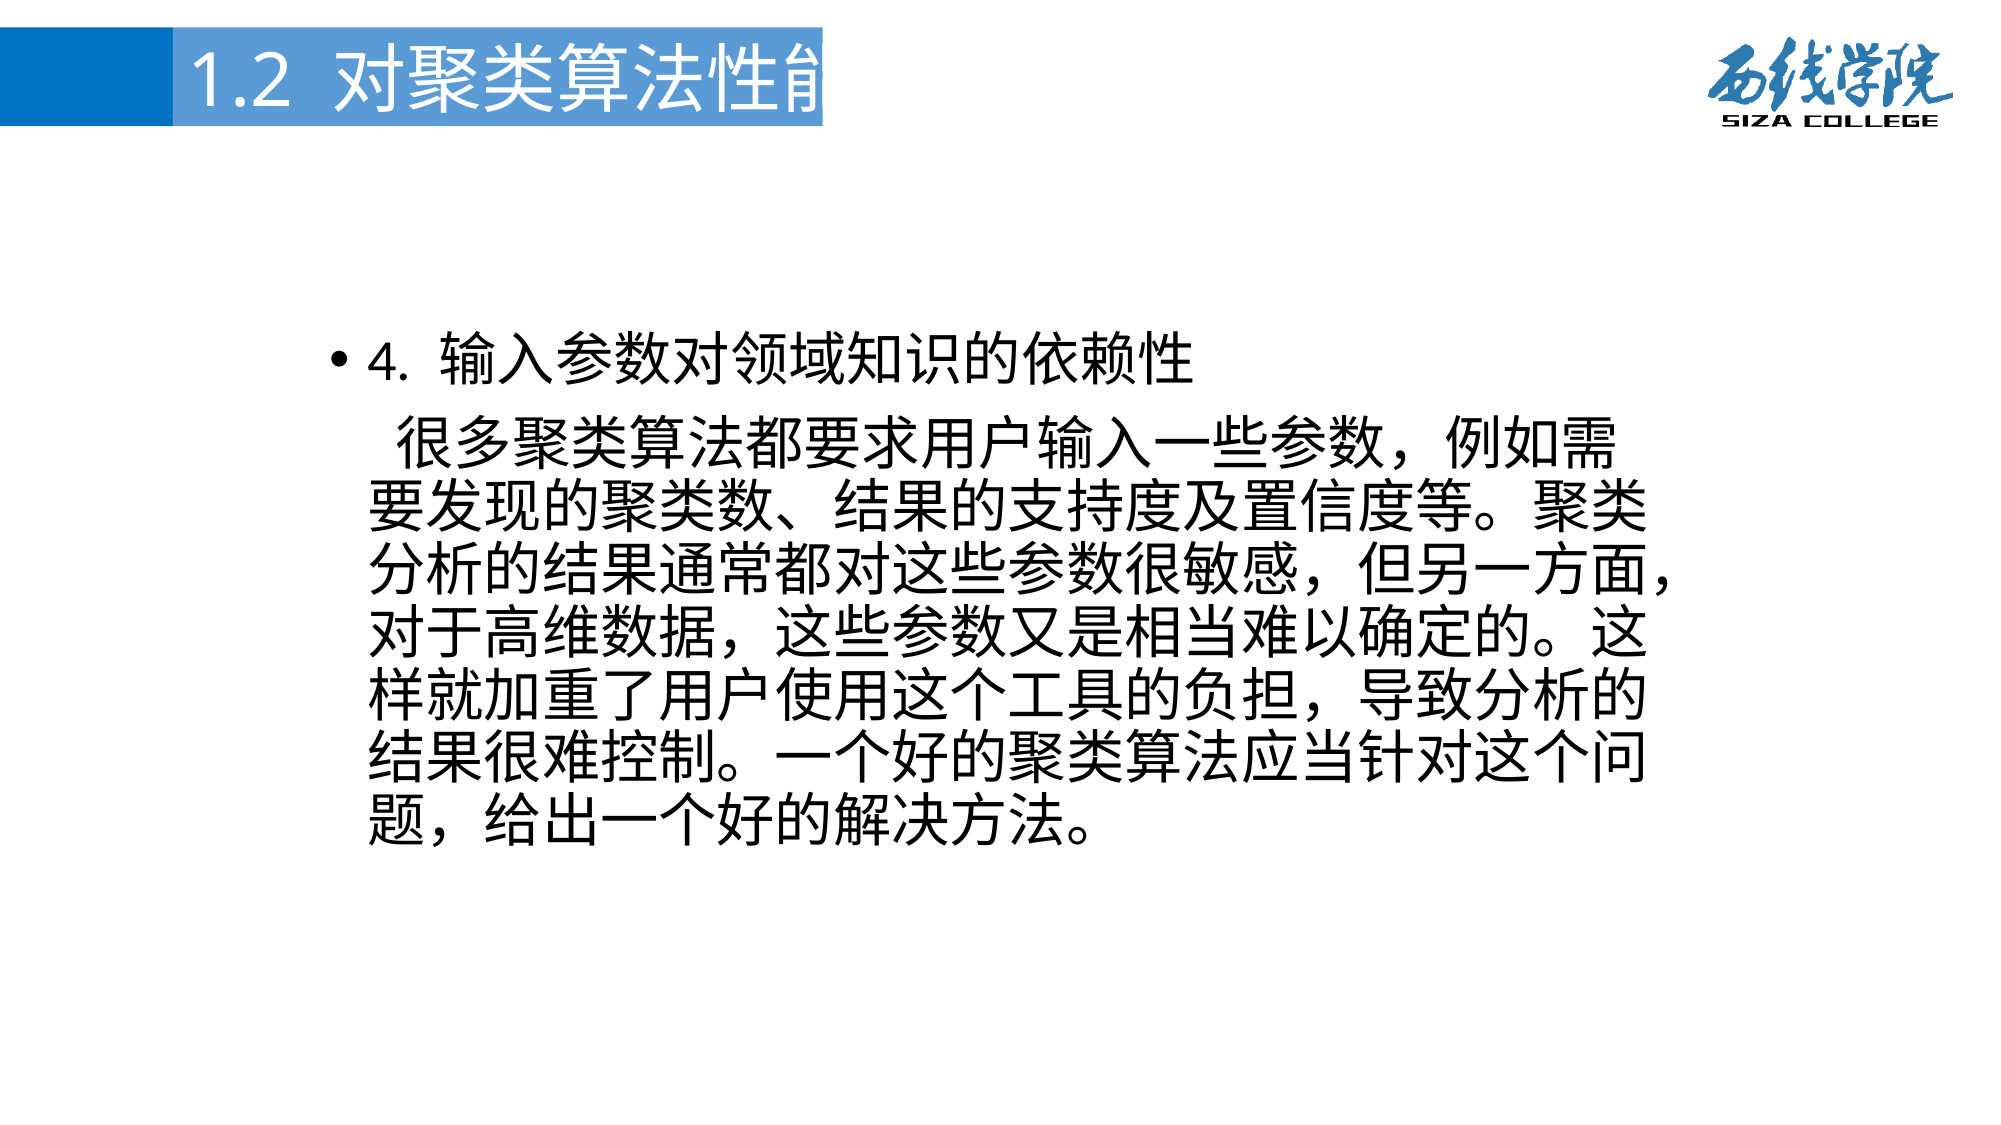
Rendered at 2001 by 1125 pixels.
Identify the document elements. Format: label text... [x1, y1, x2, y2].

title 1.2 对聚类算法性能的要求 [172, 34, 1260, 130]
picture [1708, 37, 1953, 127]
list 4. 输入参数对领域知识的依赖性 很多聚类算法都要求用户输入一些参数，例如需要发现的聚类数、结果的支持度及置信度等。聚类分析的结果通常都对这些参数很敏感，但另一方面，对于高维数据，这些参数又是相当难以确定的。这样就加重了用户使用这个工具的负担，导致分析的结果很难控制。一个好的聚类算法应当针对这个问题，给出一个好的解决方法。 [314, 231, 1665, 1012]
